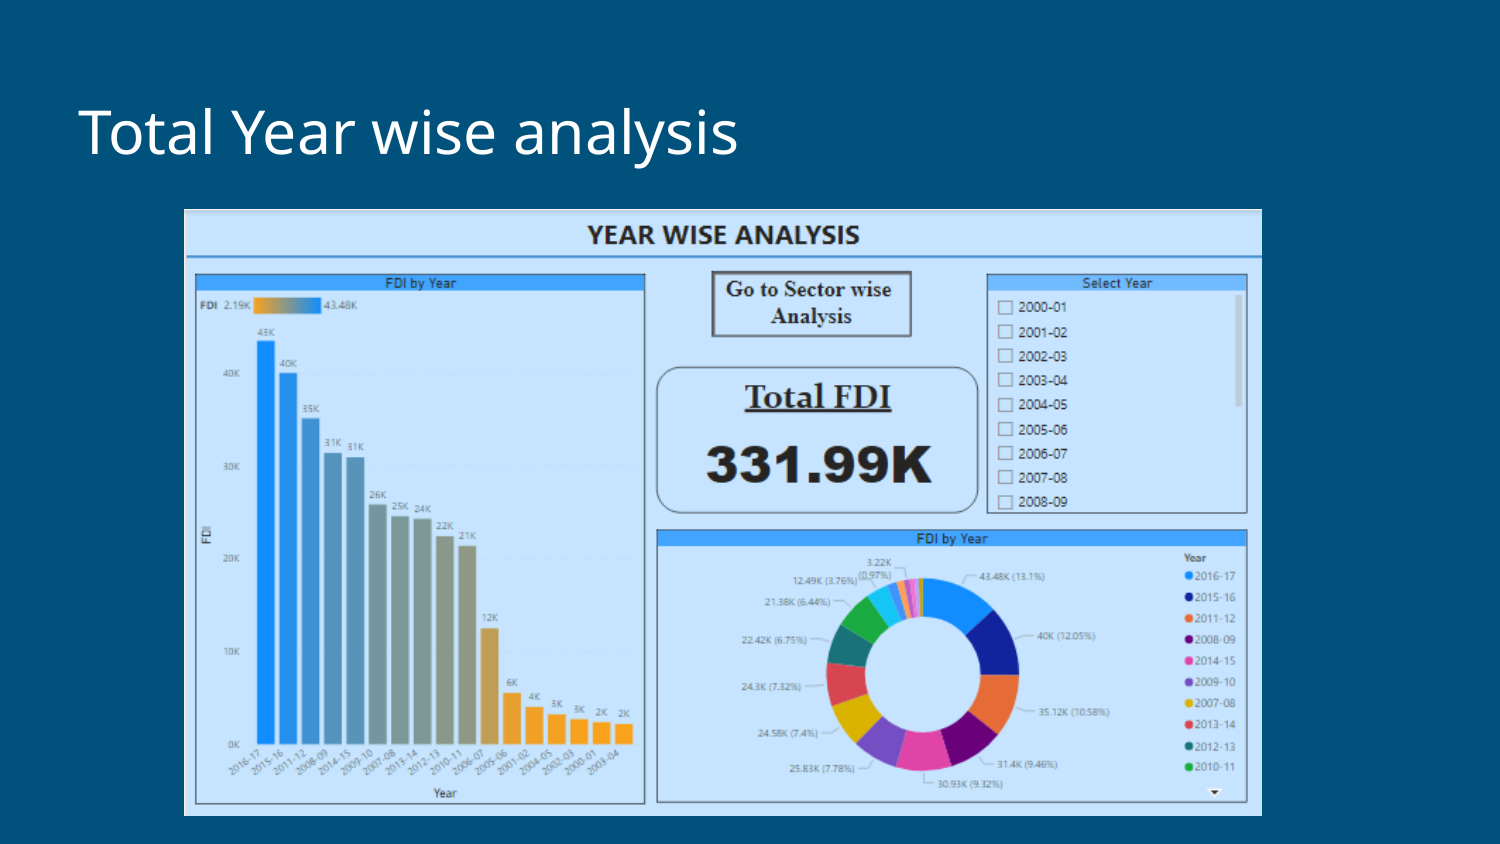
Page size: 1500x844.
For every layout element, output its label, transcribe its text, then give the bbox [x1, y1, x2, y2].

picture [185, 210, 1261, 815]
title Total Year wise analysis [63, 75, 1437, 188]
